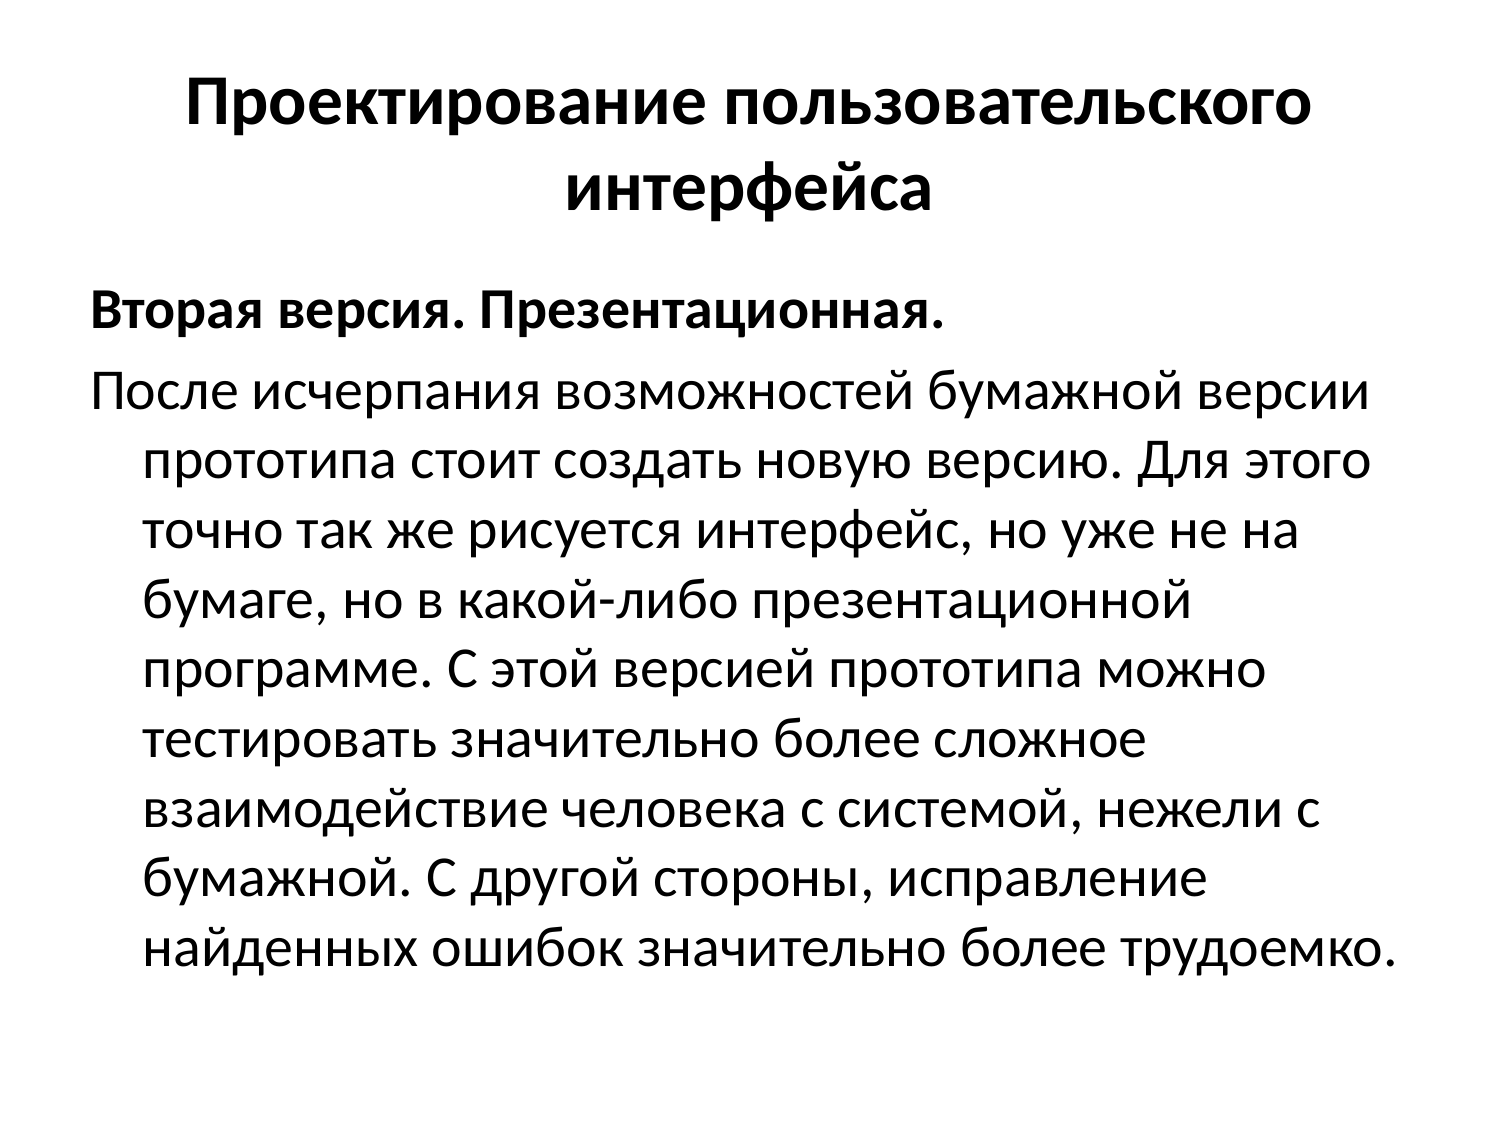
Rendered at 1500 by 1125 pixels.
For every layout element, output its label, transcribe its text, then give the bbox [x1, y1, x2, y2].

list Вторая версия. Презентационная. После исчерпания возможностей бумажной версии прототипа стоит создать новую версию. Для этого точно так же рисуется интерфейс, но уже не на бумаге, но в какой-либо презентационной программе. С этой версией прототипа можно тестировать значительно более сложное взаимодействие человека с системой, нежели с бумажной. С другой стороны, исправление найденных ошибок значительно более трудоемко. [75, 262, 1425, 1005]
title Проектирование пользовательского интерфейса [75, 45, 1425, 233]
